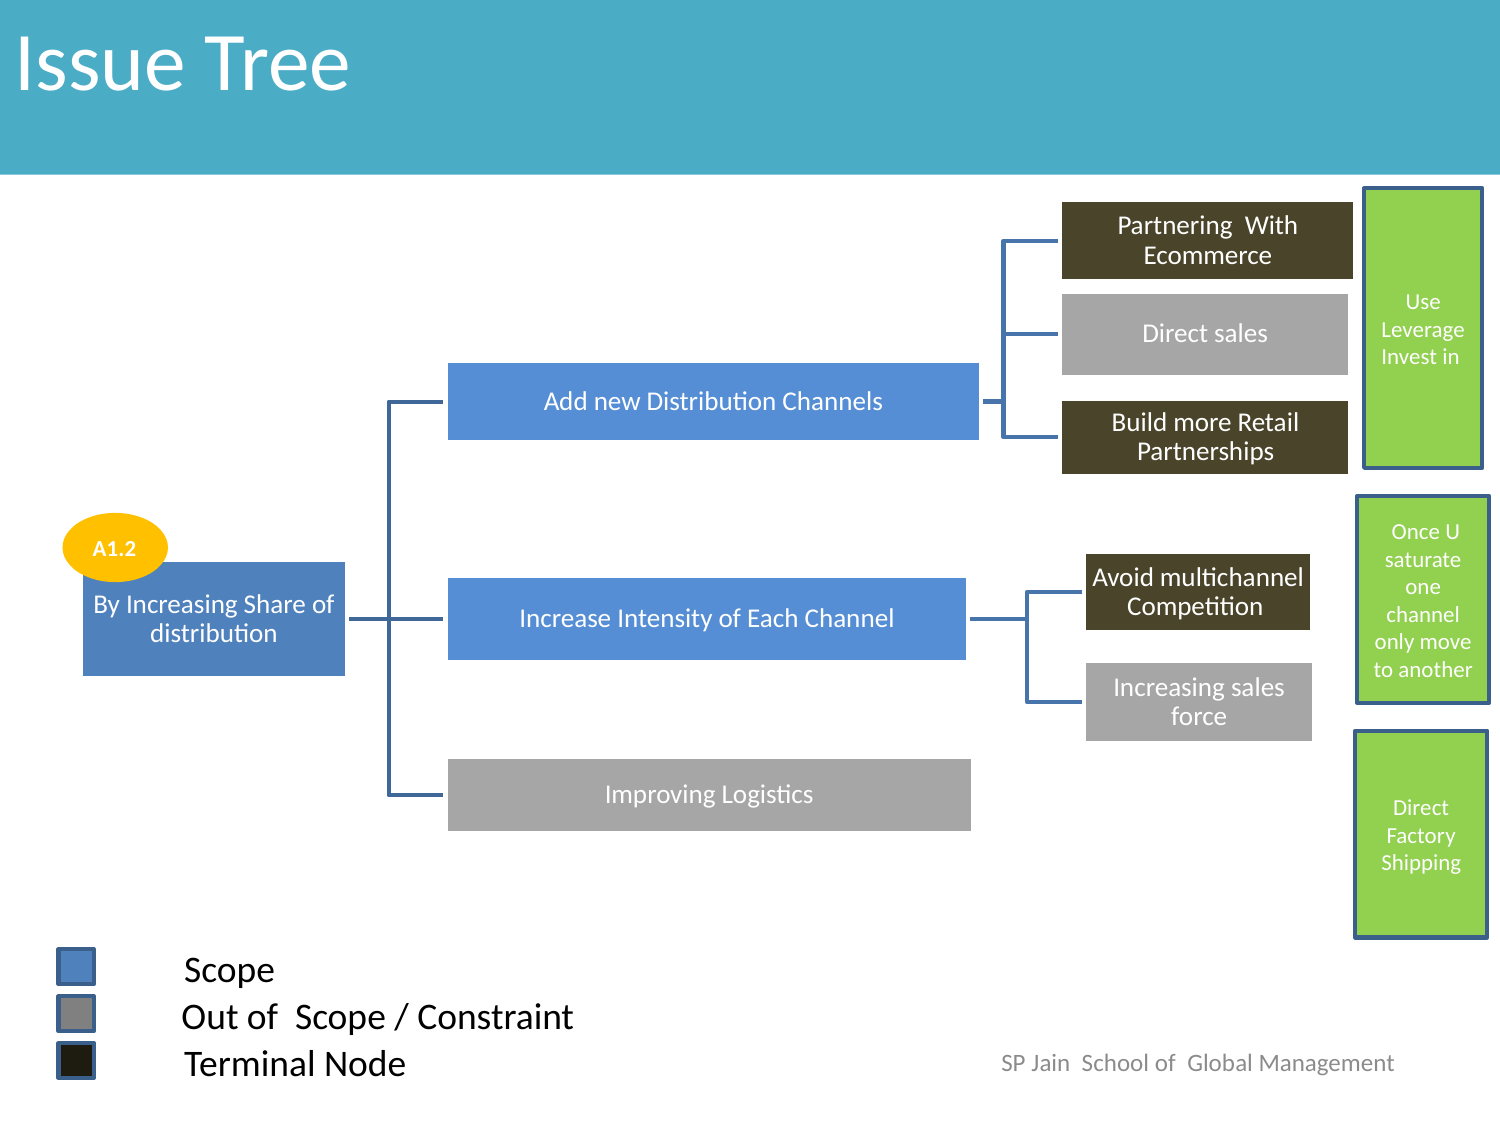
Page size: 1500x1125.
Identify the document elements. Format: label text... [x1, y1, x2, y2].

text_box Out of Scope / Constraint [166, 984, 590, 1045]
text_box Use Leverage Invest in [1362, 186, 1484, 198]
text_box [0, 199, 1494, 965]
text_box Scope [152, 973, 340, 998]
text_box [56, 994, 96, 1033]
text_box [56, 973, 96, 986]
footer SP Jain School of Global Management [960, 1031, 1436, 1092]
text_box Terminal Node [152, 1031, 575, 1091]
text_box [56, 1041, 96, 1080]
text_box Issue Tree [0, 0, 1500, 175]
